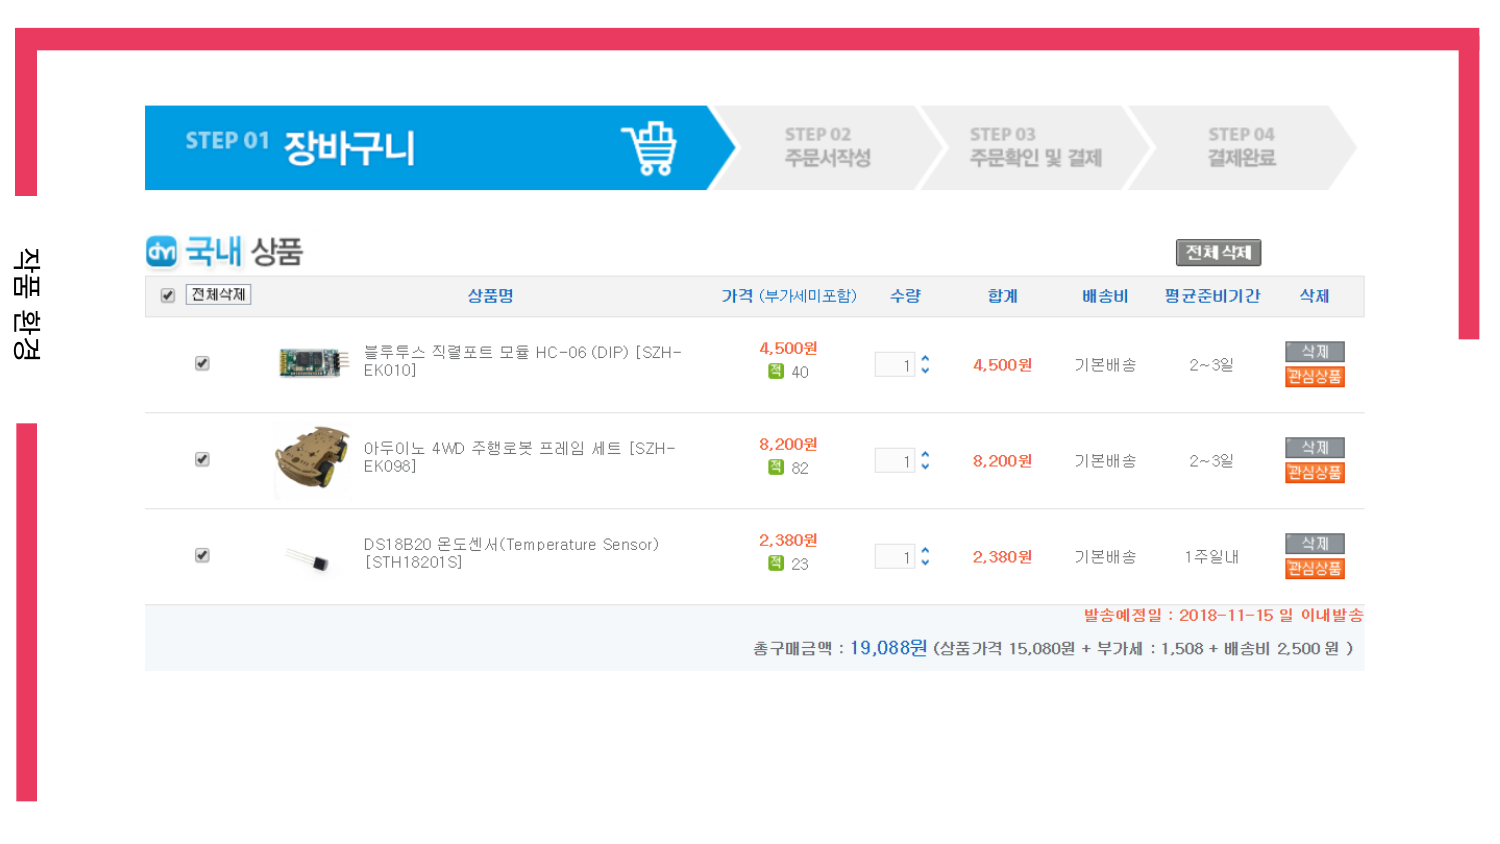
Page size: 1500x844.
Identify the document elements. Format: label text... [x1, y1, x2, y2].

text_box [13, 26, 39, 198]
text_box 작품 환경 [3, 176, 54, 434]
text_box [35, 26, 1481, 52]
text_box [14, 421, 39, 804]
picture [143, 90, 1373, 671]
text_box [1457, 34, 1481, 341]
